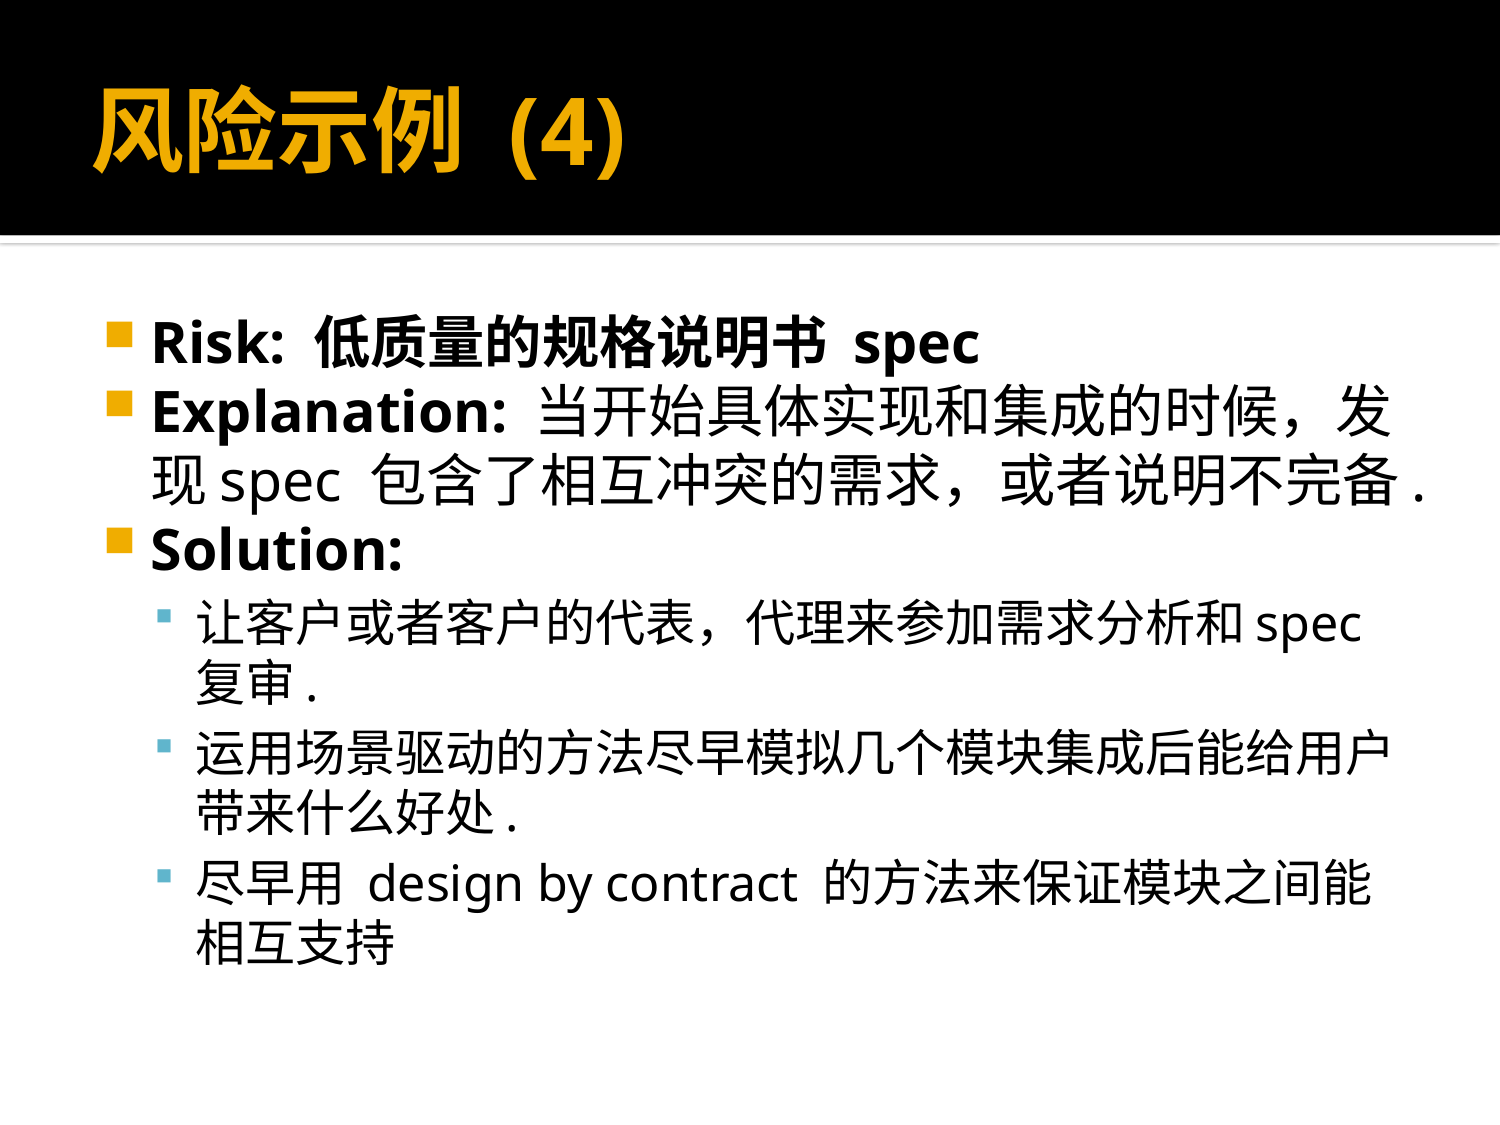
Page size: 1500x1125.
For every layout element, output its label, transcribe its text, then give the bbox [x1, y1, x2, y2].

list Risk: 低质量的规格说明书 spec Explanation: 当开始具体实现和集成的时候，发现spec 包含了相互冲突的需求，或者说明不完备. Solution: 让客户或者客户的代表，代理来参加需求分析和spec 复审. 运用场景驱动的方法尽早模拟几个模块集成后能给用户带来什么好处. 尽早用 design by contract 的方法来保证模块之间能相互支持 [75, 291, 1425, 1050]
title 风险示例 (4) [75, 25, 1425, 231]
